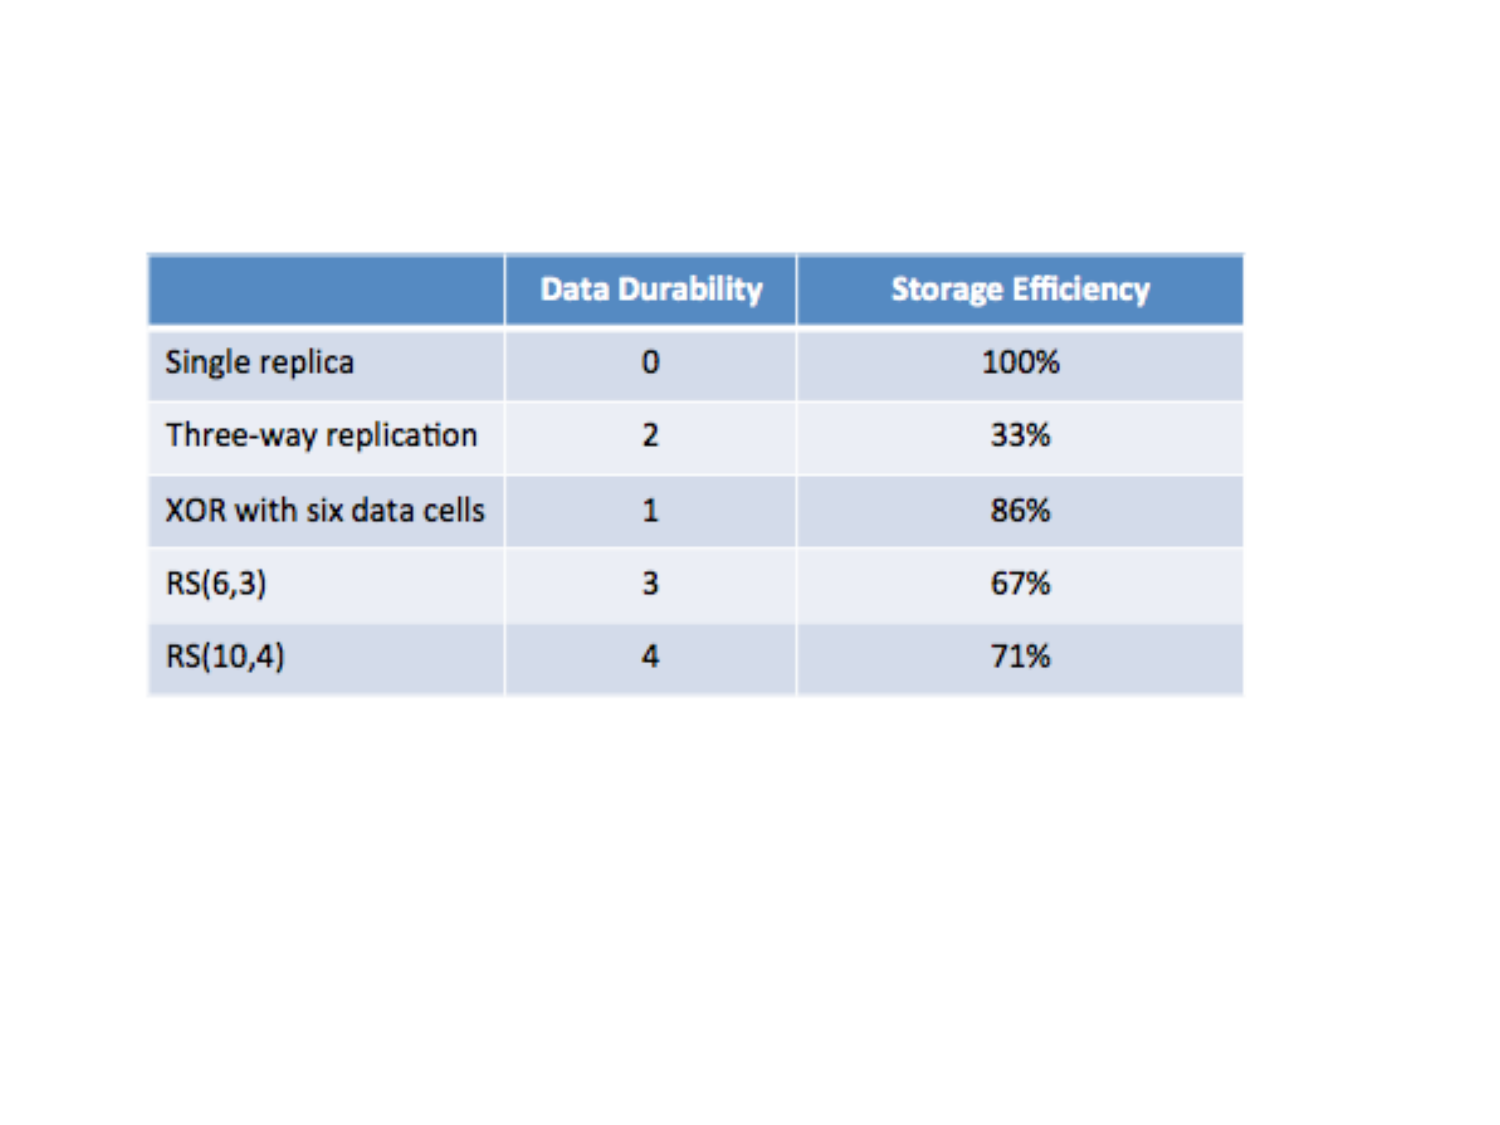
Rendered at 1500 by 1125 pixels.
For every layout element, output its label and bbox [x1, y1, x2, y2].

picture [127, 218, 1274, 742]
